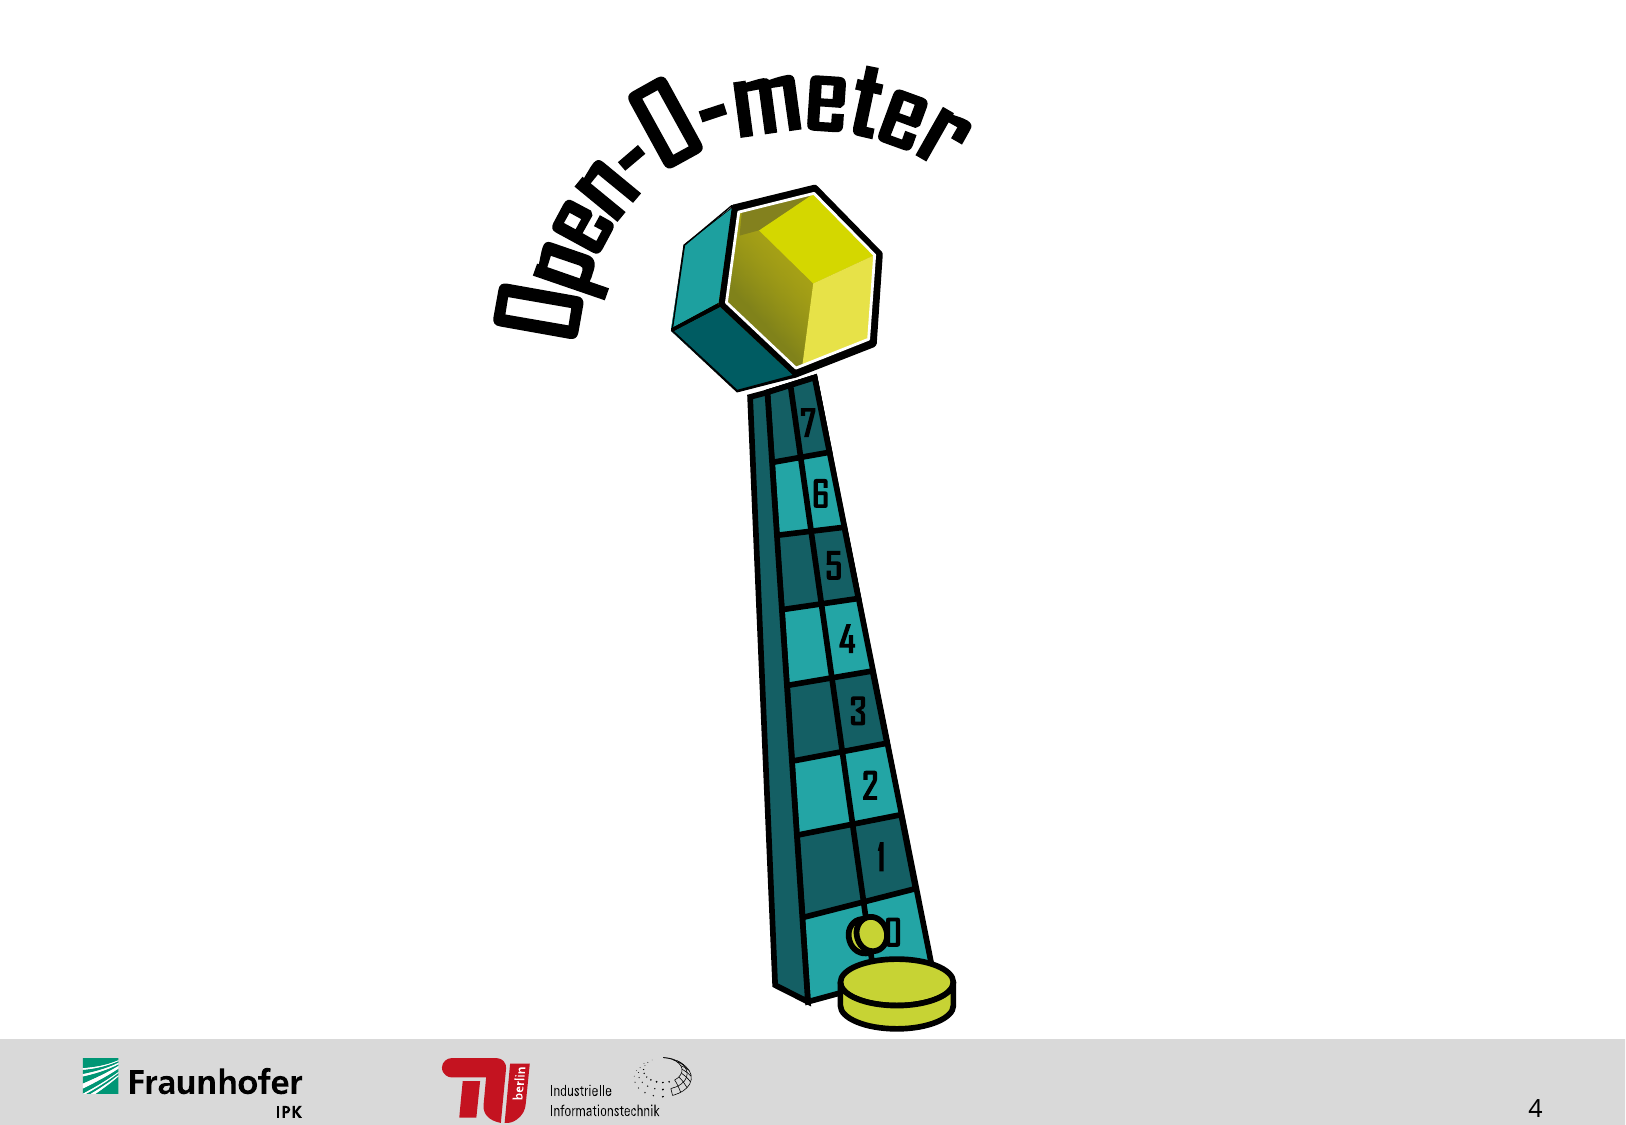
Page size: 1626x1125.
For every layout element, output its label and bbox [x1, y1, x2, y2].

picture [493, 65, 972, 1033]
